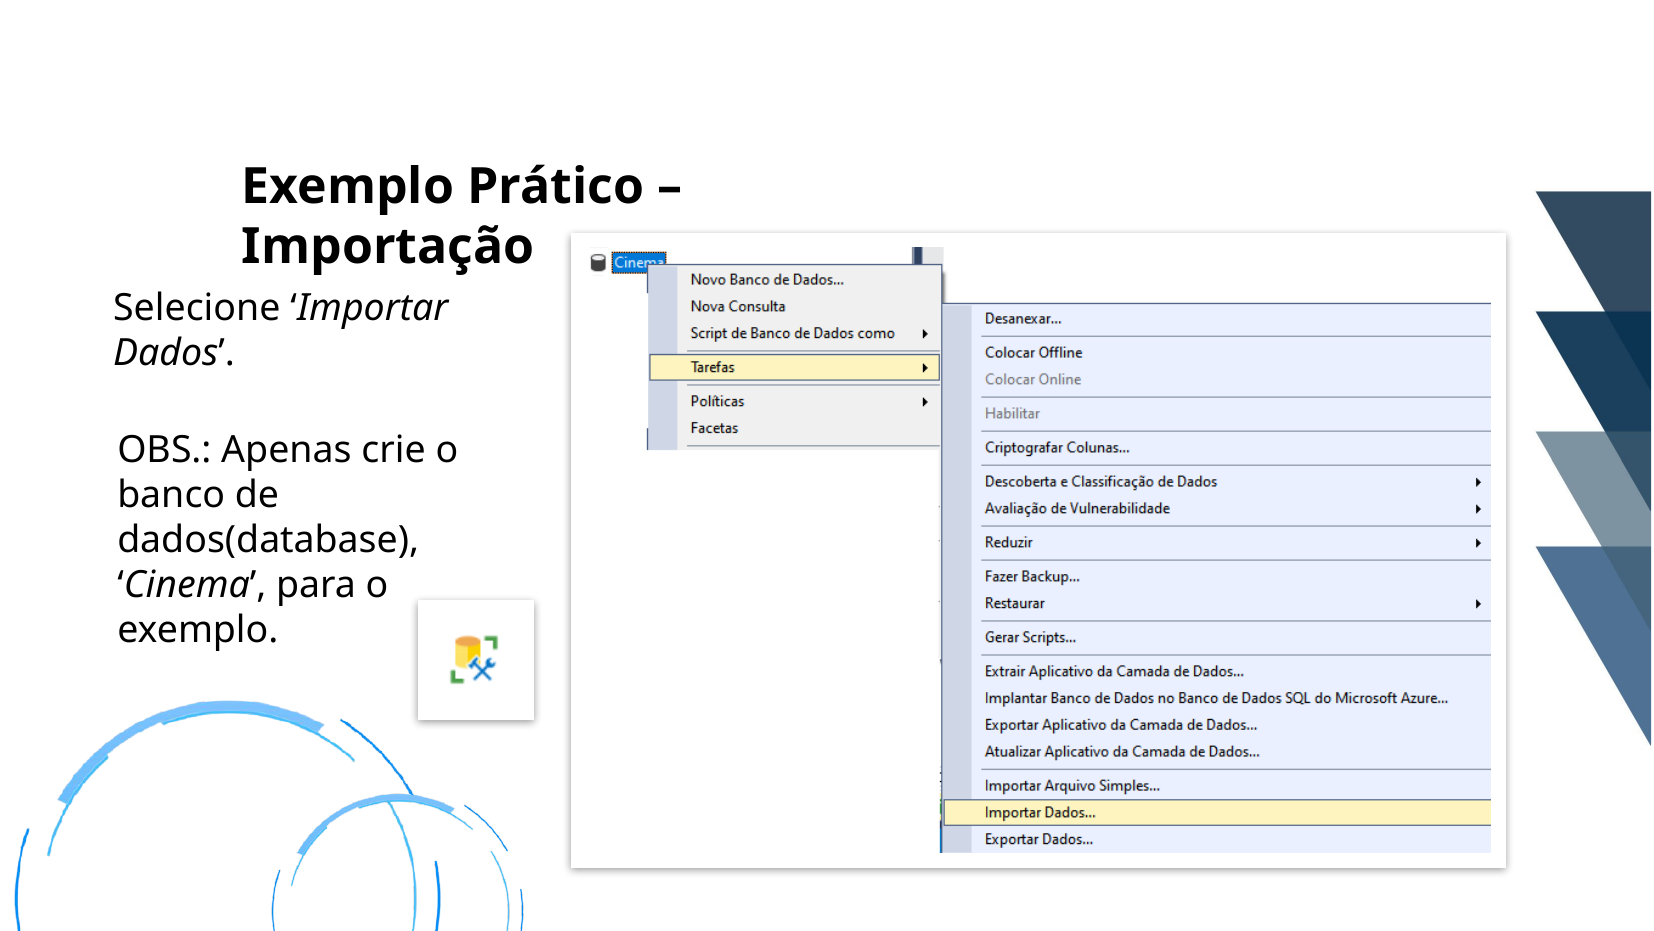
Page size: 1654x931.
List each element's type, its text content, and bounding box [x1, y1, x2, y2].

text_box Exemplo Prático – Importação [227, 146, 982, 281]
picture [585, 84, 1652, 854]
text_box OBS.: Apenas crie o banco de dados(database), ‘Cinema’, para o exemplo. [102, 417, 532, 658]
picture [0, 614, 532, 931]
text_box Selecione ‘Importar Dados’. [98, 275, 536, 380]
